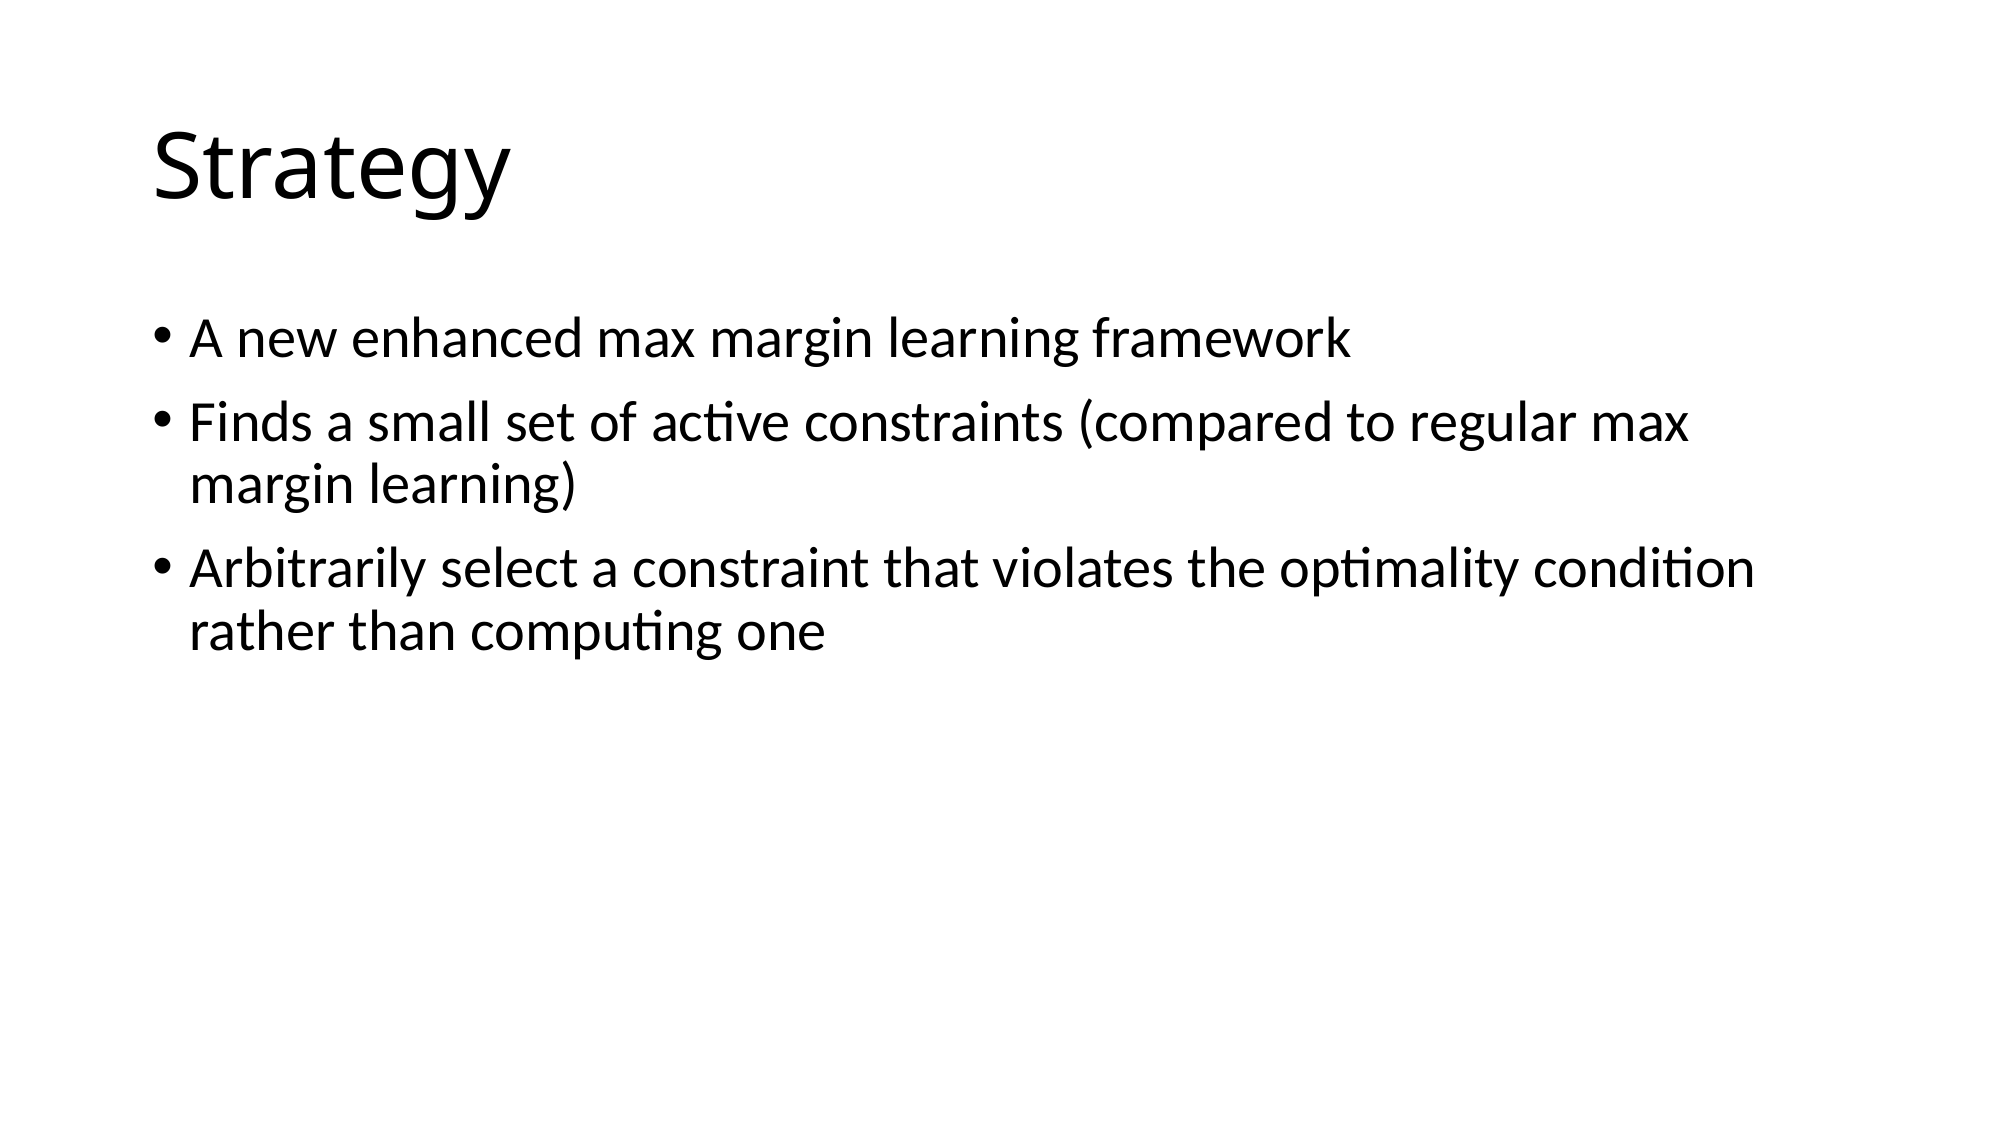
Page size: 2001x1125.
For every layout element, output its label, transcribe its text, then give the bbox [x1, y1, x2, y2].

list A new enhanced max margin learning framework Finds a small set of active constraints (compared to regular max margin learning) Arbitrarily select a constraint that violates the optimality condition rather than computing one [137, 299, 1863, 1014]
title Strategy [137, 59, 1863, 278]
